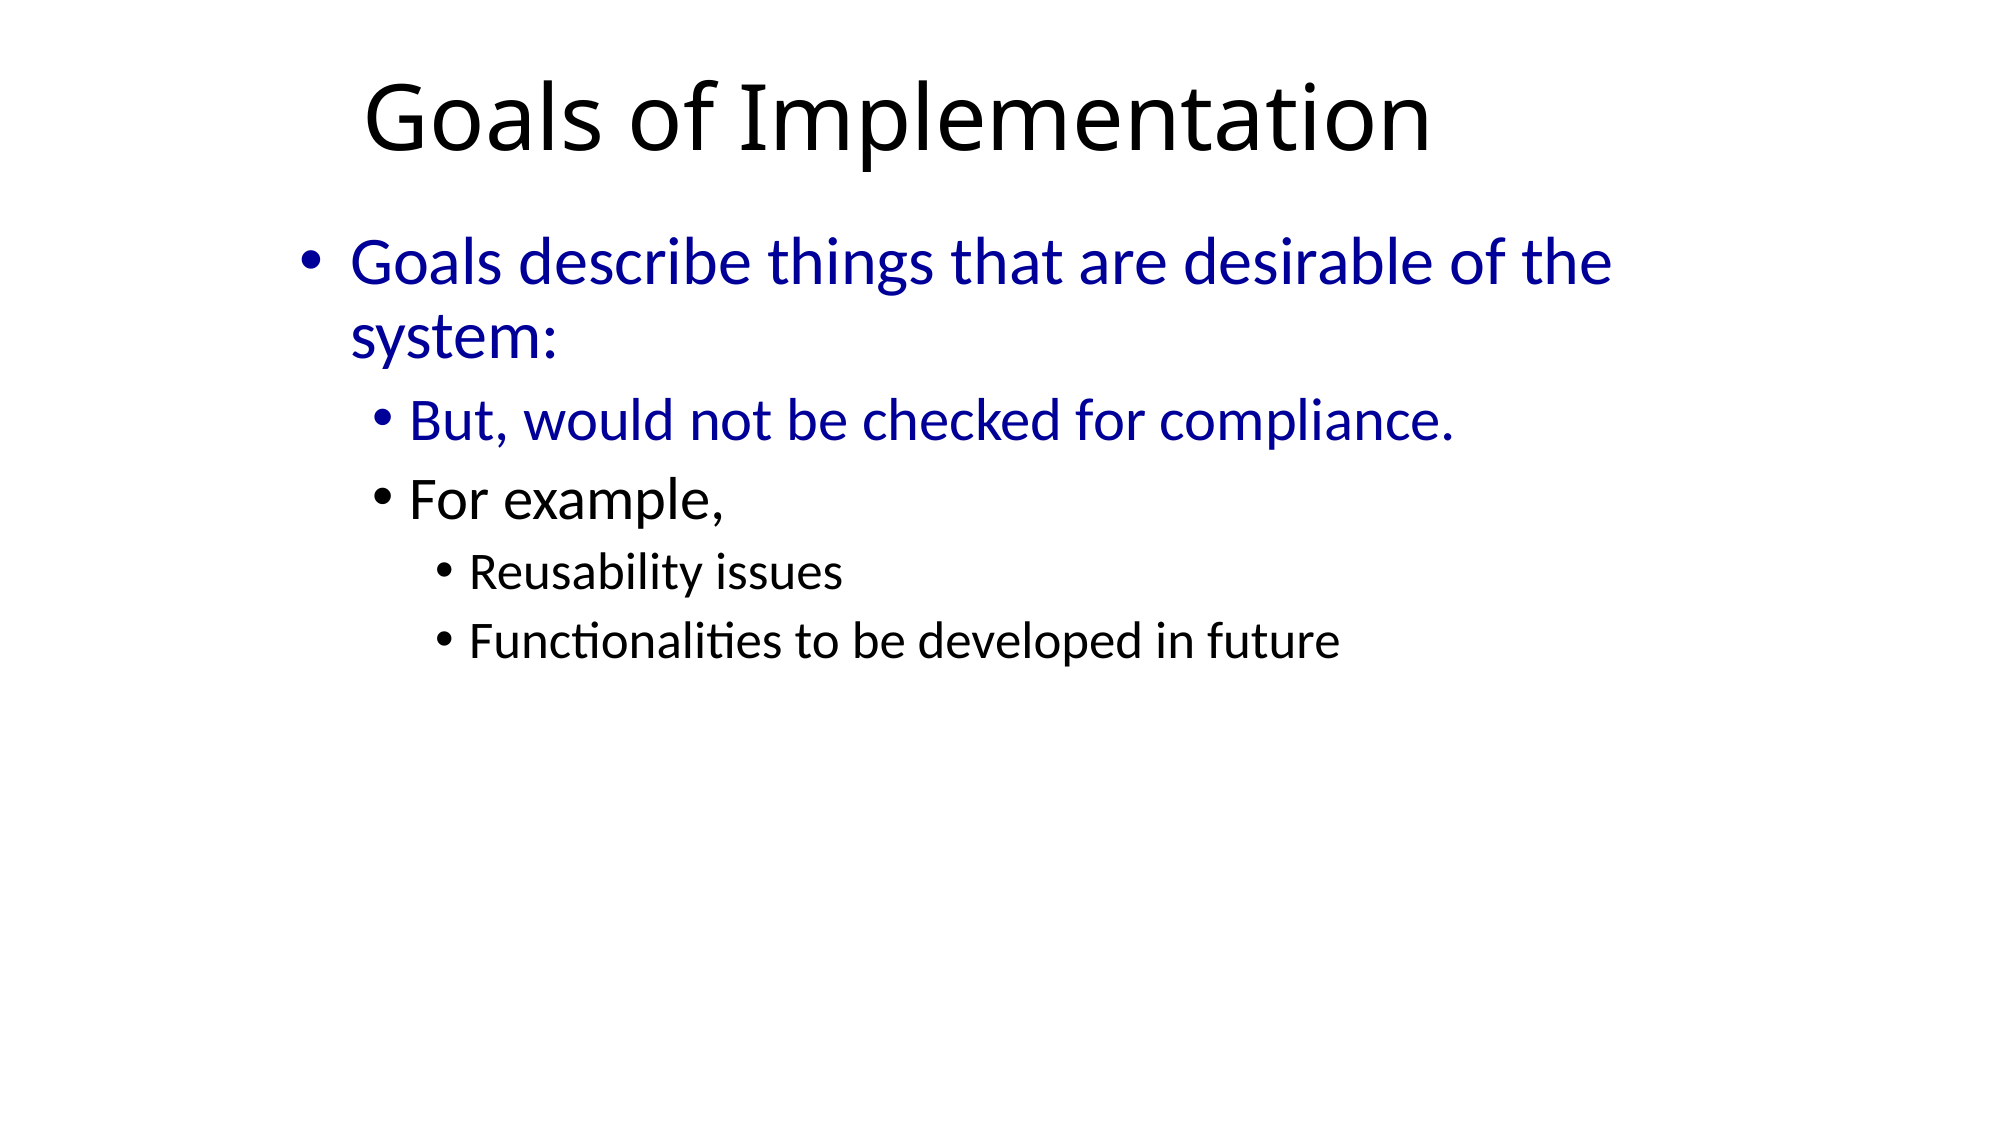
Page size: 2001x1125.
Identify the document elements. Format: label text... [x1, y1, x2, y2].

title Goals of Implementation [360, 27, 1640, 214]
list Goals describe things that are desirable of the system: But, would not be checked for compliance. For example, Reusability issues Functionalities to be developed in future [296, 218, 1719, 992]
